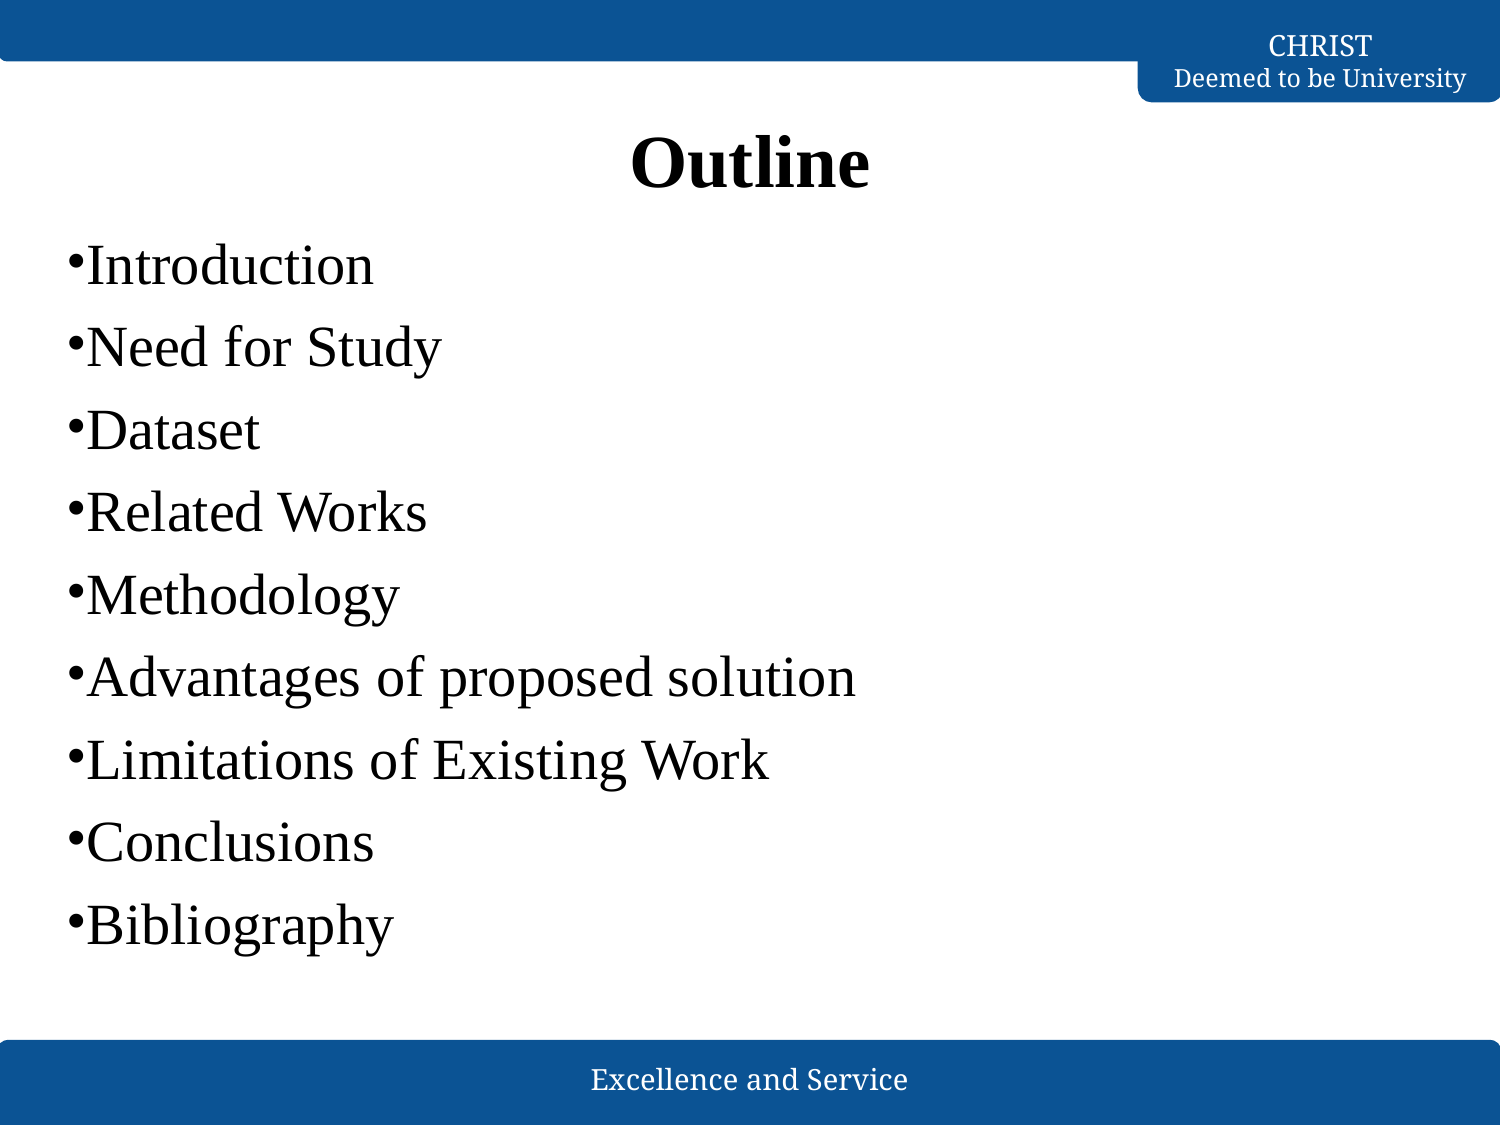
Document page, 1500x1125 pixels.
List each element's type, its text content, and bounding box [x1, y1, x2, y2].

list Introduction Need for Study Dataset Related Works Methodology Advantages of proposed solution Limitations of Existing Work Conclusions Bibliography [51, 210, 1449, 1000]
title Outline [51, 97, 1449, 210]
